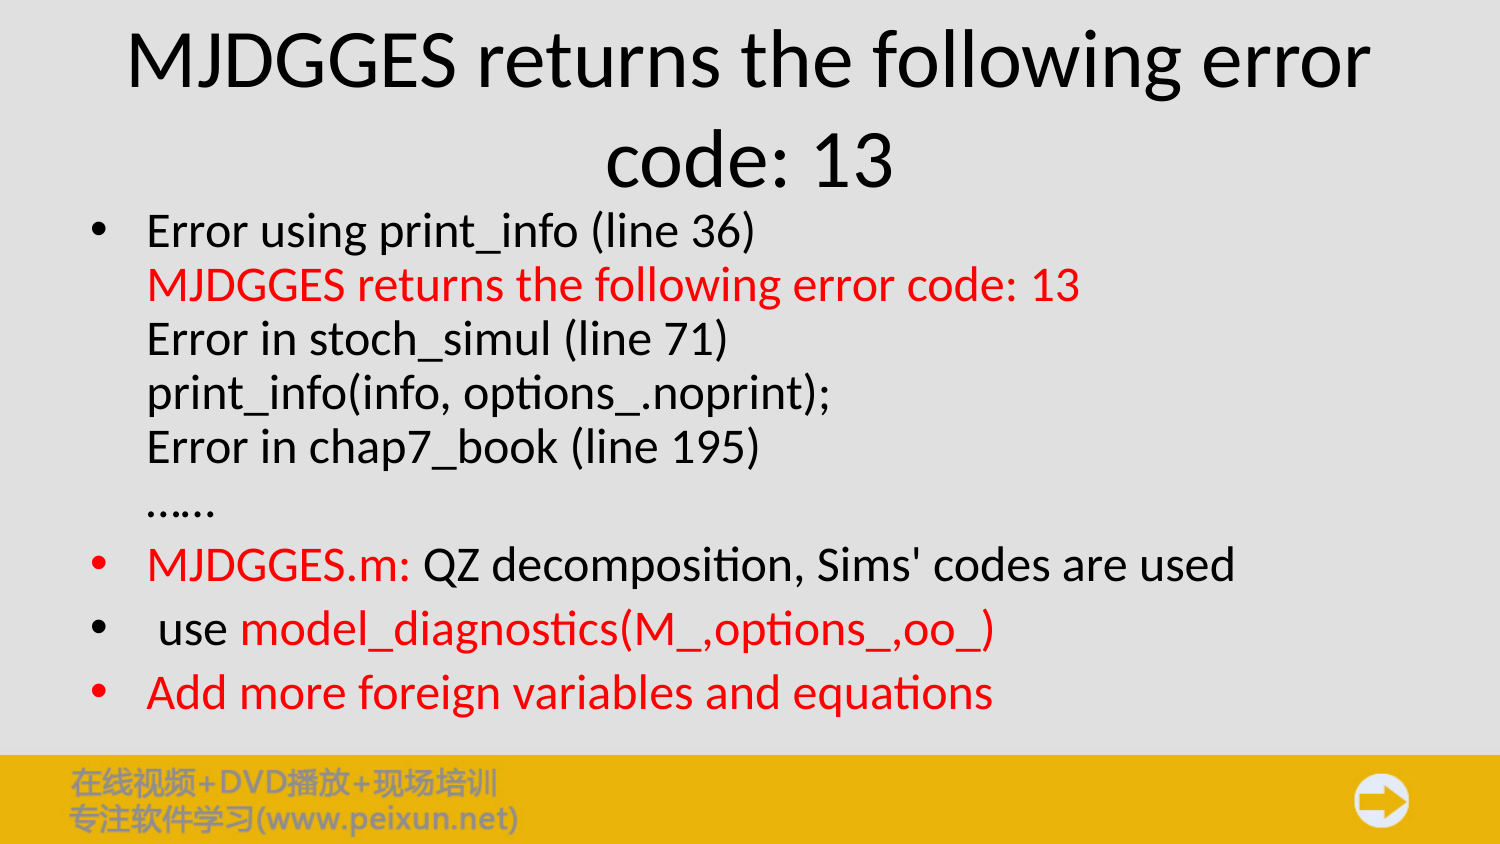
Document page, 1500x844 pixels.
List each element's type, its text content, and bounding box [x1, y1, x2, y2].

list Error using print_info (line 36) MJDGGES returns the following error code: 13 Error in stoch_simul (line 71) print_info(info, options_.noprint); Error in chap7_book (line 195) …… MJDGGES.m: QZ decomposition, Sims' codes are used use model_diagnostics(M_,options_,oo_) Add more foreign variables and equations [74, 196, 1426, 754]
picture [0, 0, 1500, 844]
title MJDGGES returns the following error code: 13 [74, 33, 1426, 175]
